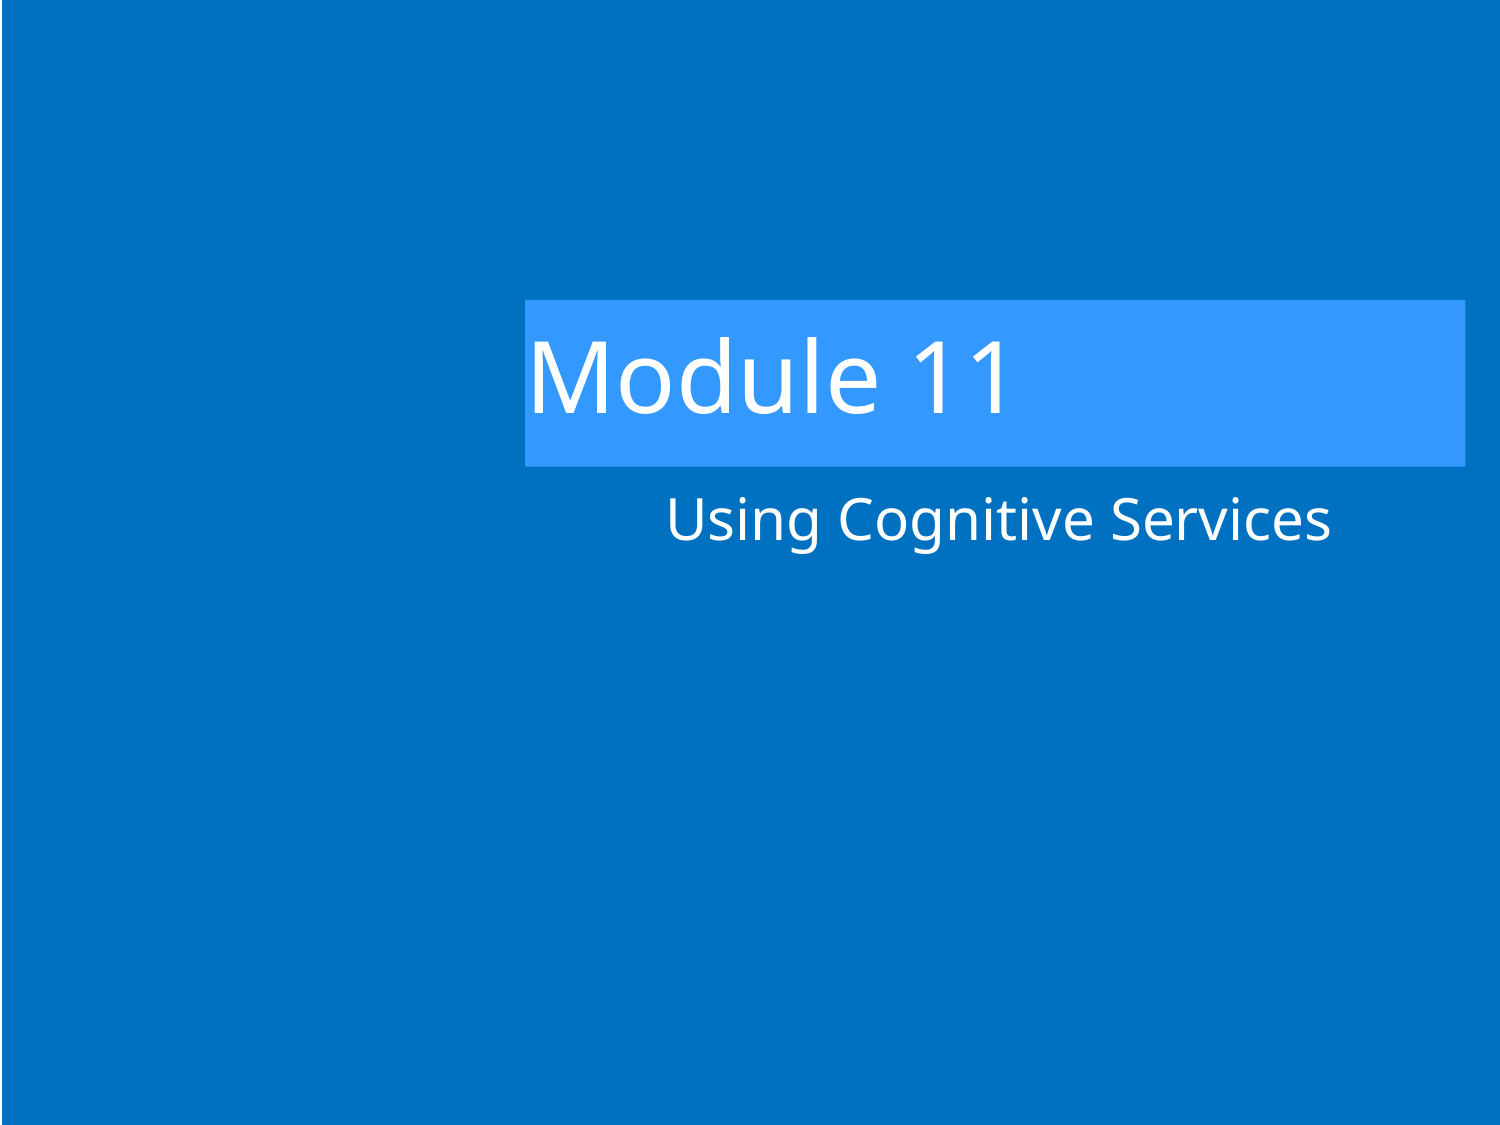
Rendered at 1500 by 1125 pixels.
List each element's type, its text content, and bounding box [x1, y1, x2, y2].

title Module 11 [524, 299, 1466, 467]
subtitle Using Cognitive Services [524, 474, 1473, 657]
